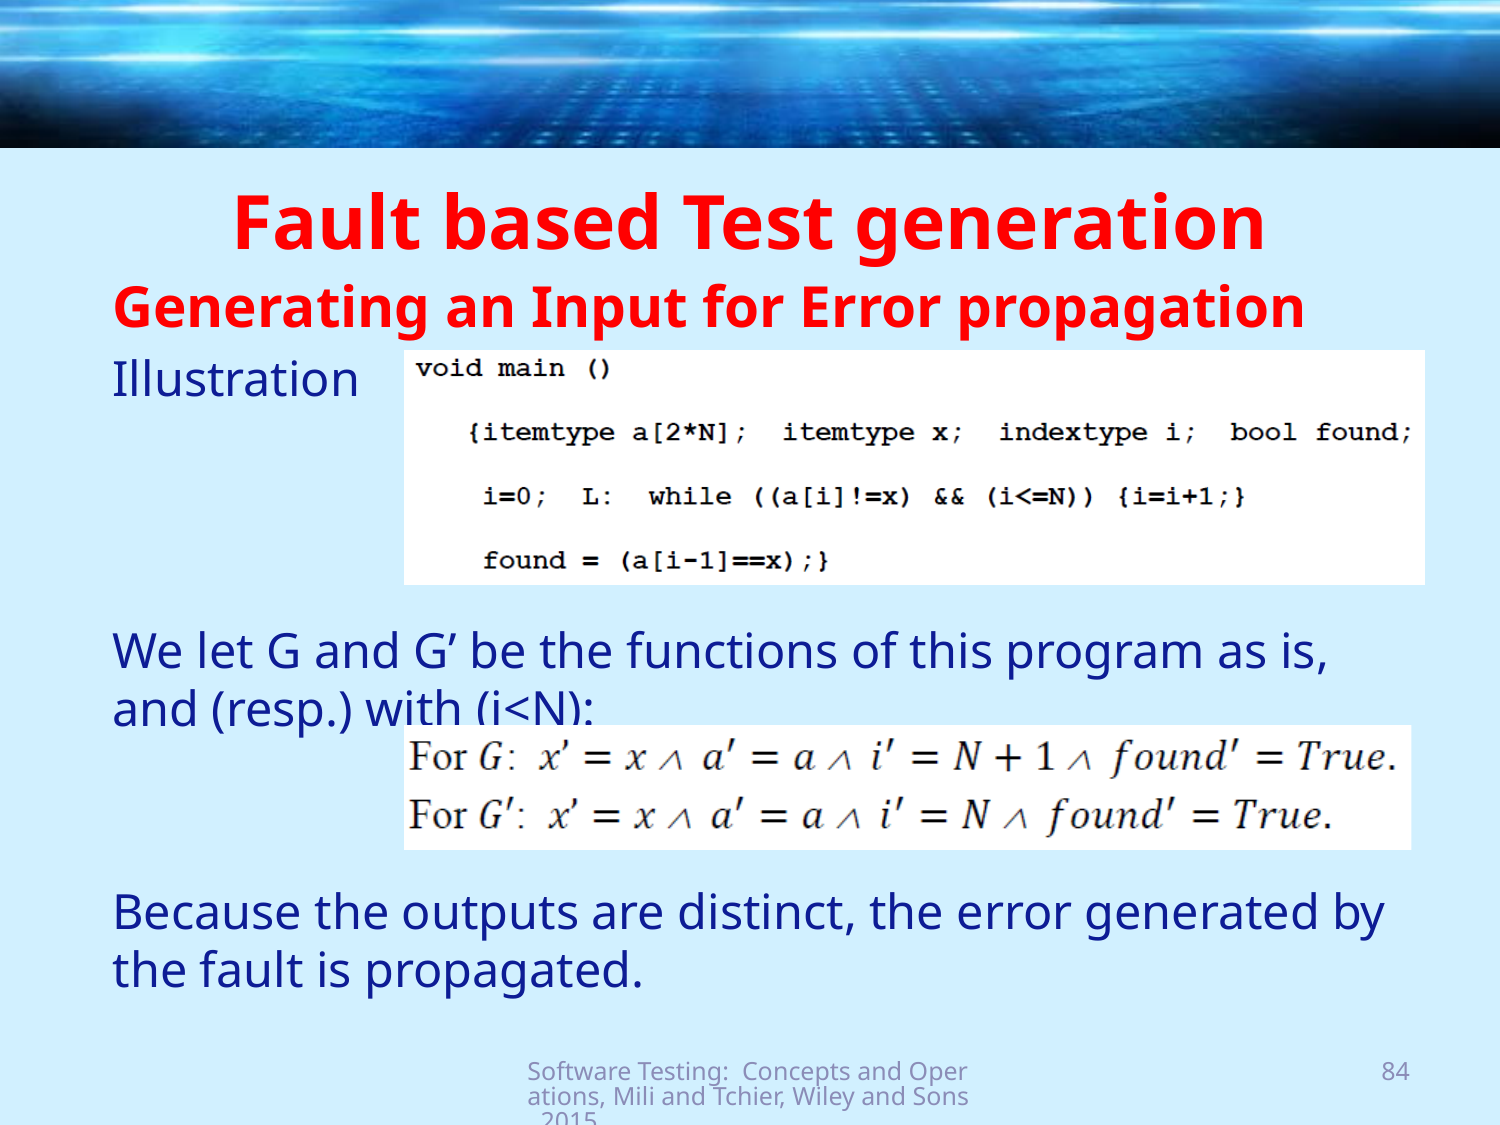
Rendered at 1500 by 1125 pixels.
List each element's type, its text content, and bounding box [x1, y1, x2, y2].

slide_number 84 [1074, 1042, 1425, 1103]
picture [0, 0, 1500, 148]
footer Software Testing: Concepts and Operations, Mili and Tchier, Wiley and Sons, 2015 [512, 1042, 988, 1103]
picture [403, 724, 1412, 850]
list Generating an Input for Error propagation Illustration We let G and G’ be the functions of this program as is, and (resp.) with (i<N): Because the outputs are distinct, the error generated by the fault is propagated. [97, 263, 1412, 1013]
title Fault based Test generation [75, 164, 1425, 275]
picture [403, 350, 1426, 586]
